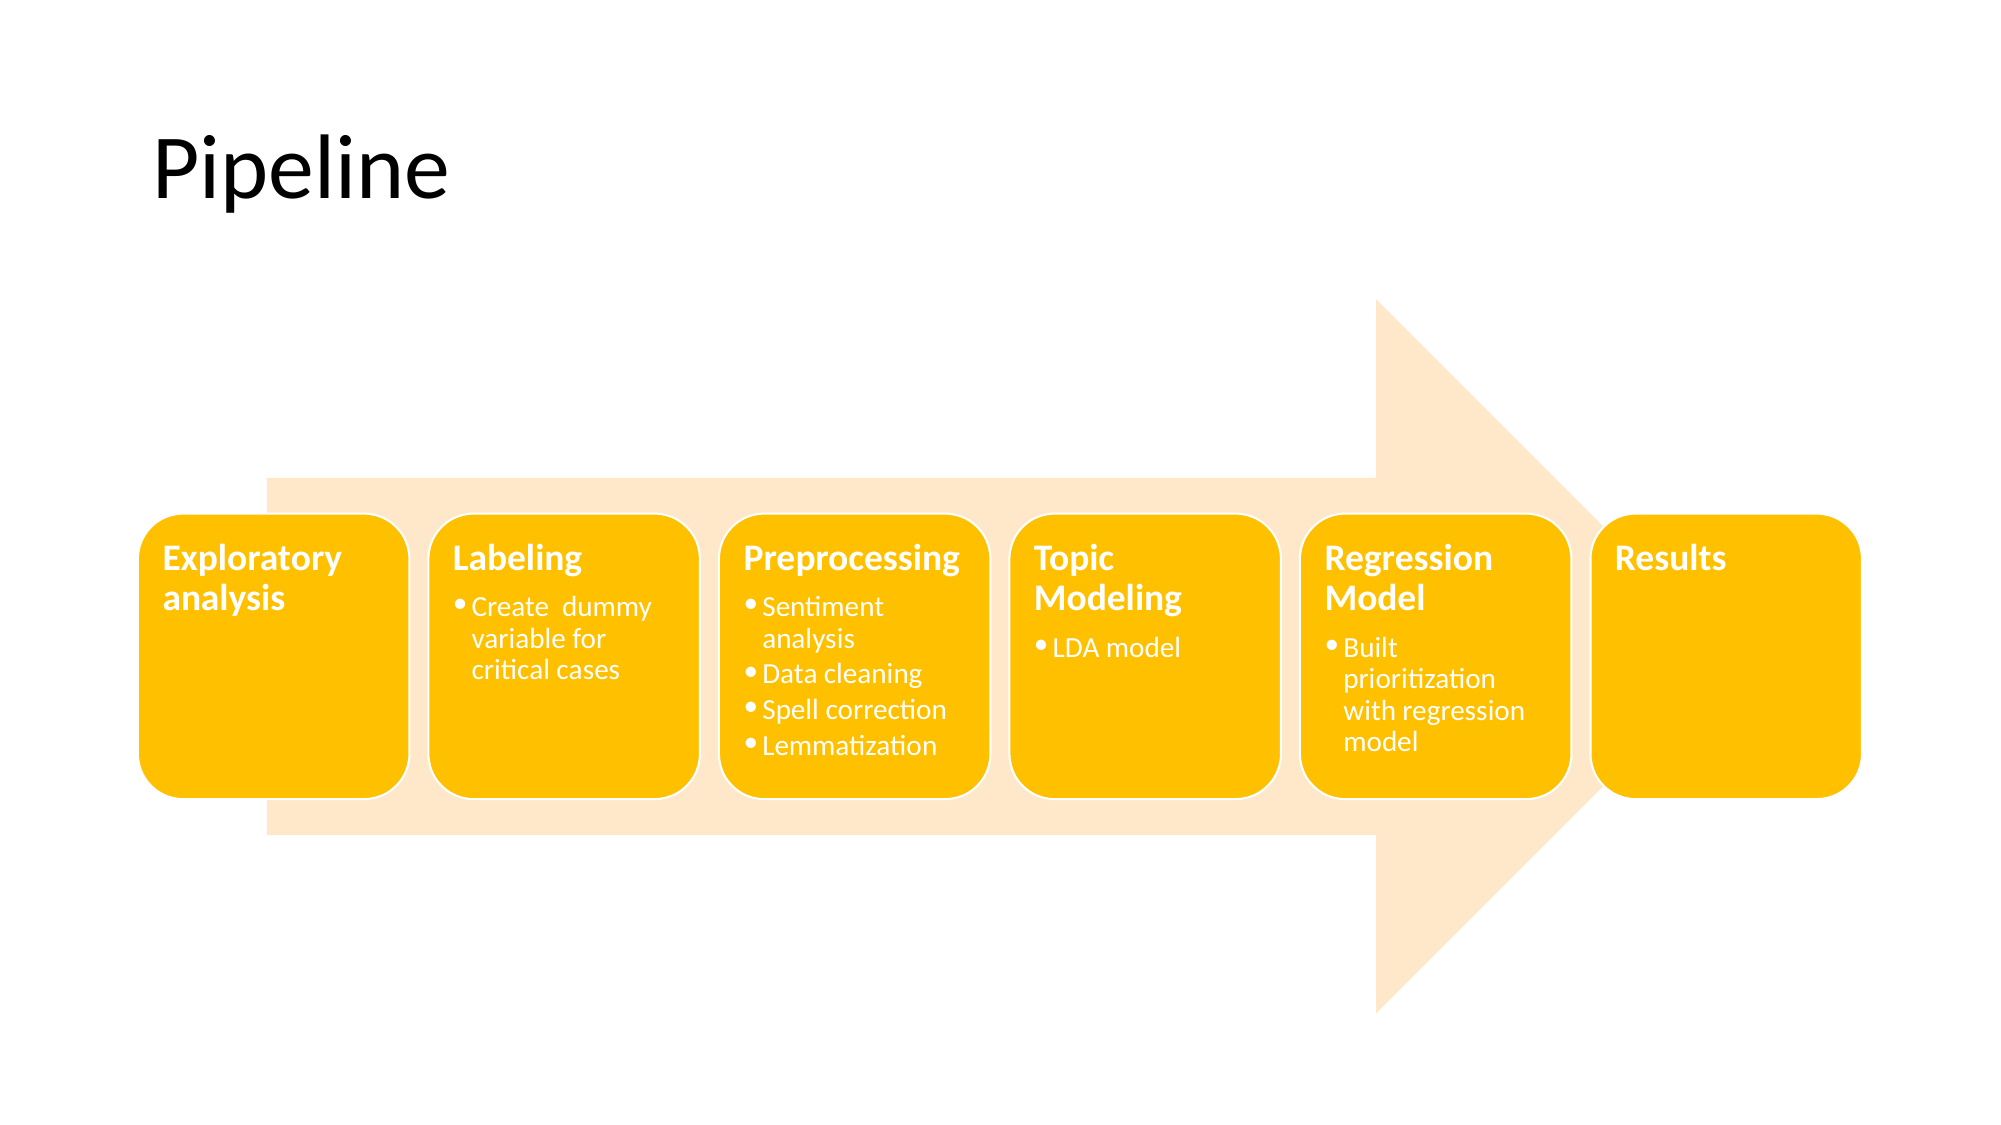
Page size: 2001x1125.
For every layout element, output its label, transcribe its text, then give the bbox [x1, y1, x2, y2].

title Pipeline [137, 59, 1863, 278]
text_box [137, 299, 1863, 1014]
